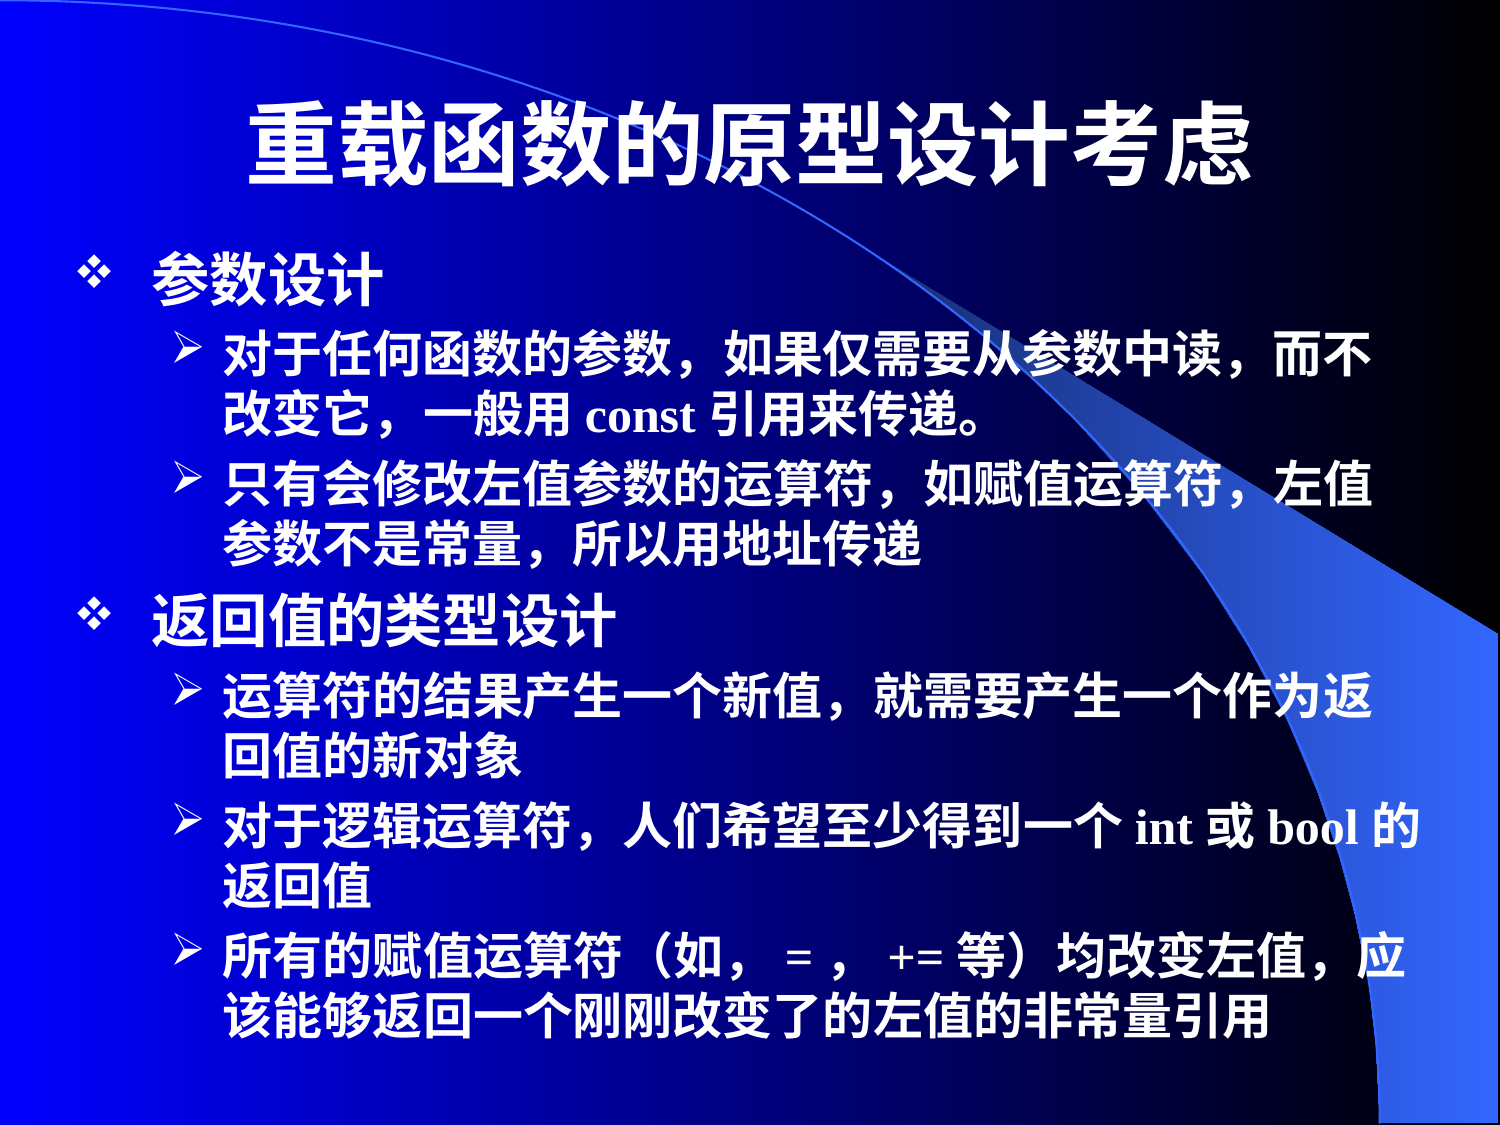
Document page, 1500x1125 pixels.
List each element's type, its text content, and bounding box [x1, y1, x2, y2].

list 参数设计 对于任何函数的参数，如果仅需要从参数中读，而不改变它，一般用const引用来传递。 只有会修改左值参数的运算符，如赋值运算符，左值参数不是常量，所以用地址传递 返回值的类型设计 运算符的结果产生一个新值，就需要产生一个作为返回值的新对象 对于逻辑运算符，人们希望至少得到一个int或bool的返回值 所有的赋值运算符（如，=，+=等）均改变左值，应该能够返回一个刚刚改变了的左值的非常量引用 [58, 235, 1438, 1125]
title 重载函数的原型设计考虑 [112, 47, 1388, 235]
